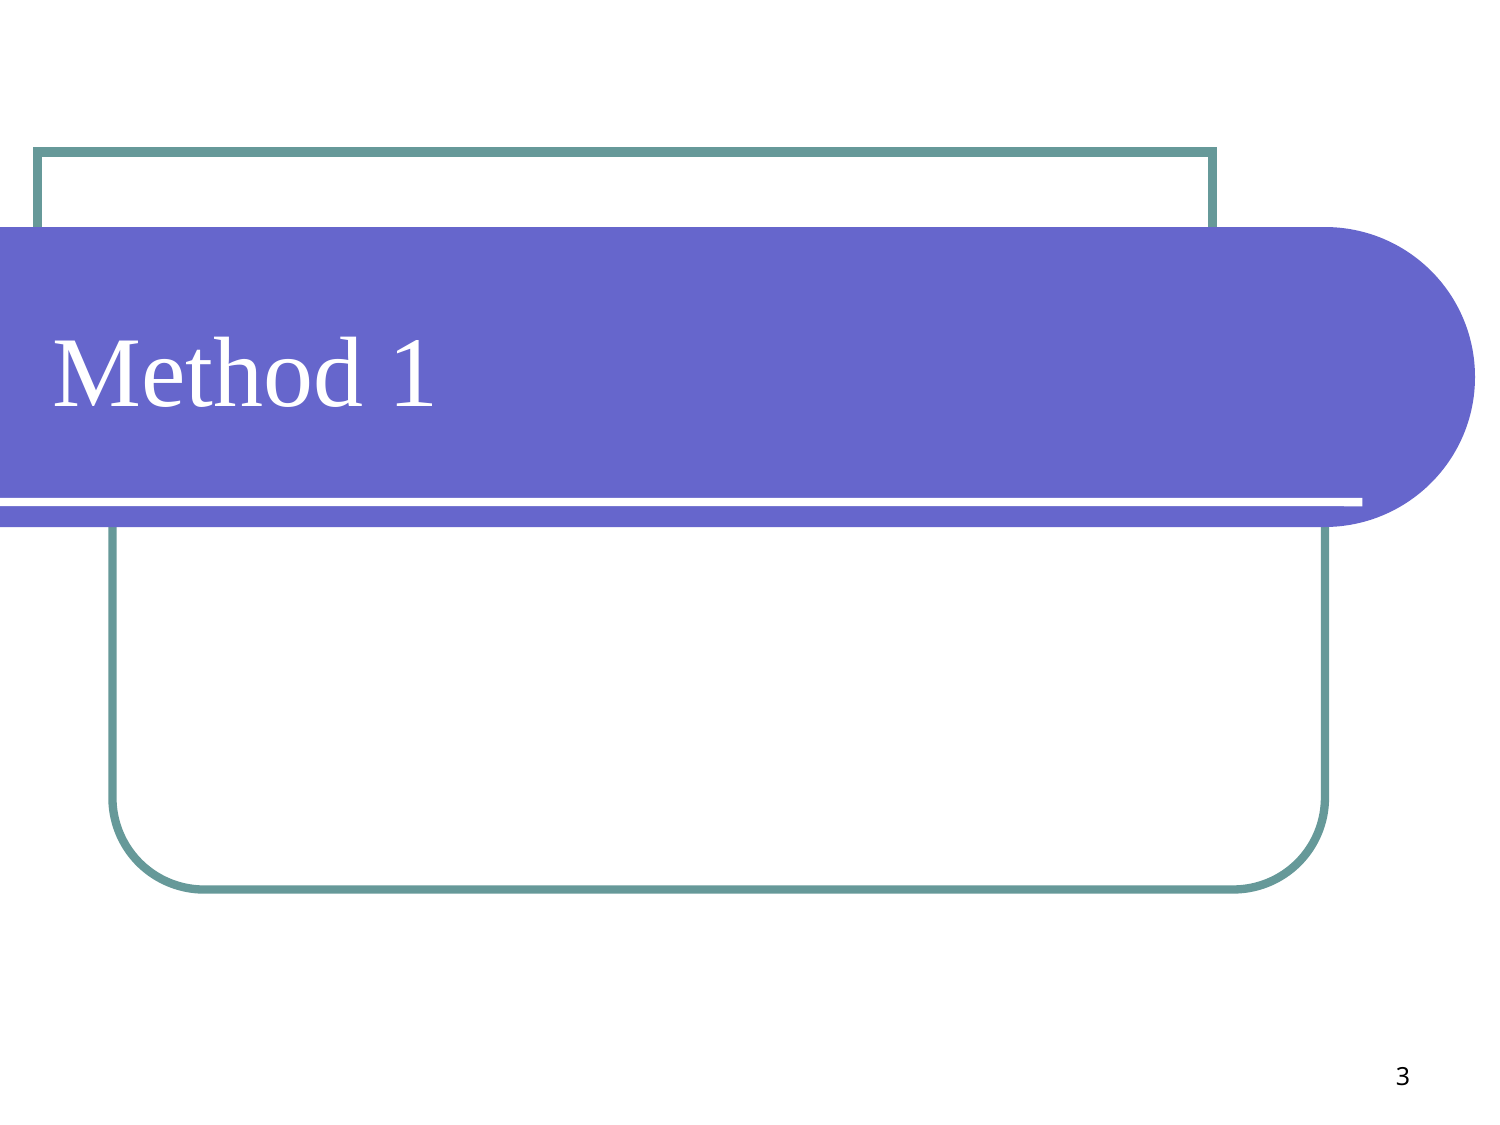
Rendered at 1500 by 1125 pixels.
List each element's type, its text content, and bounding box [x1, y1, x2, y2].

slide_number 3 [1074, 1024, 1426, 1103]
title Method 1 [37, 234, 1363, 499]
